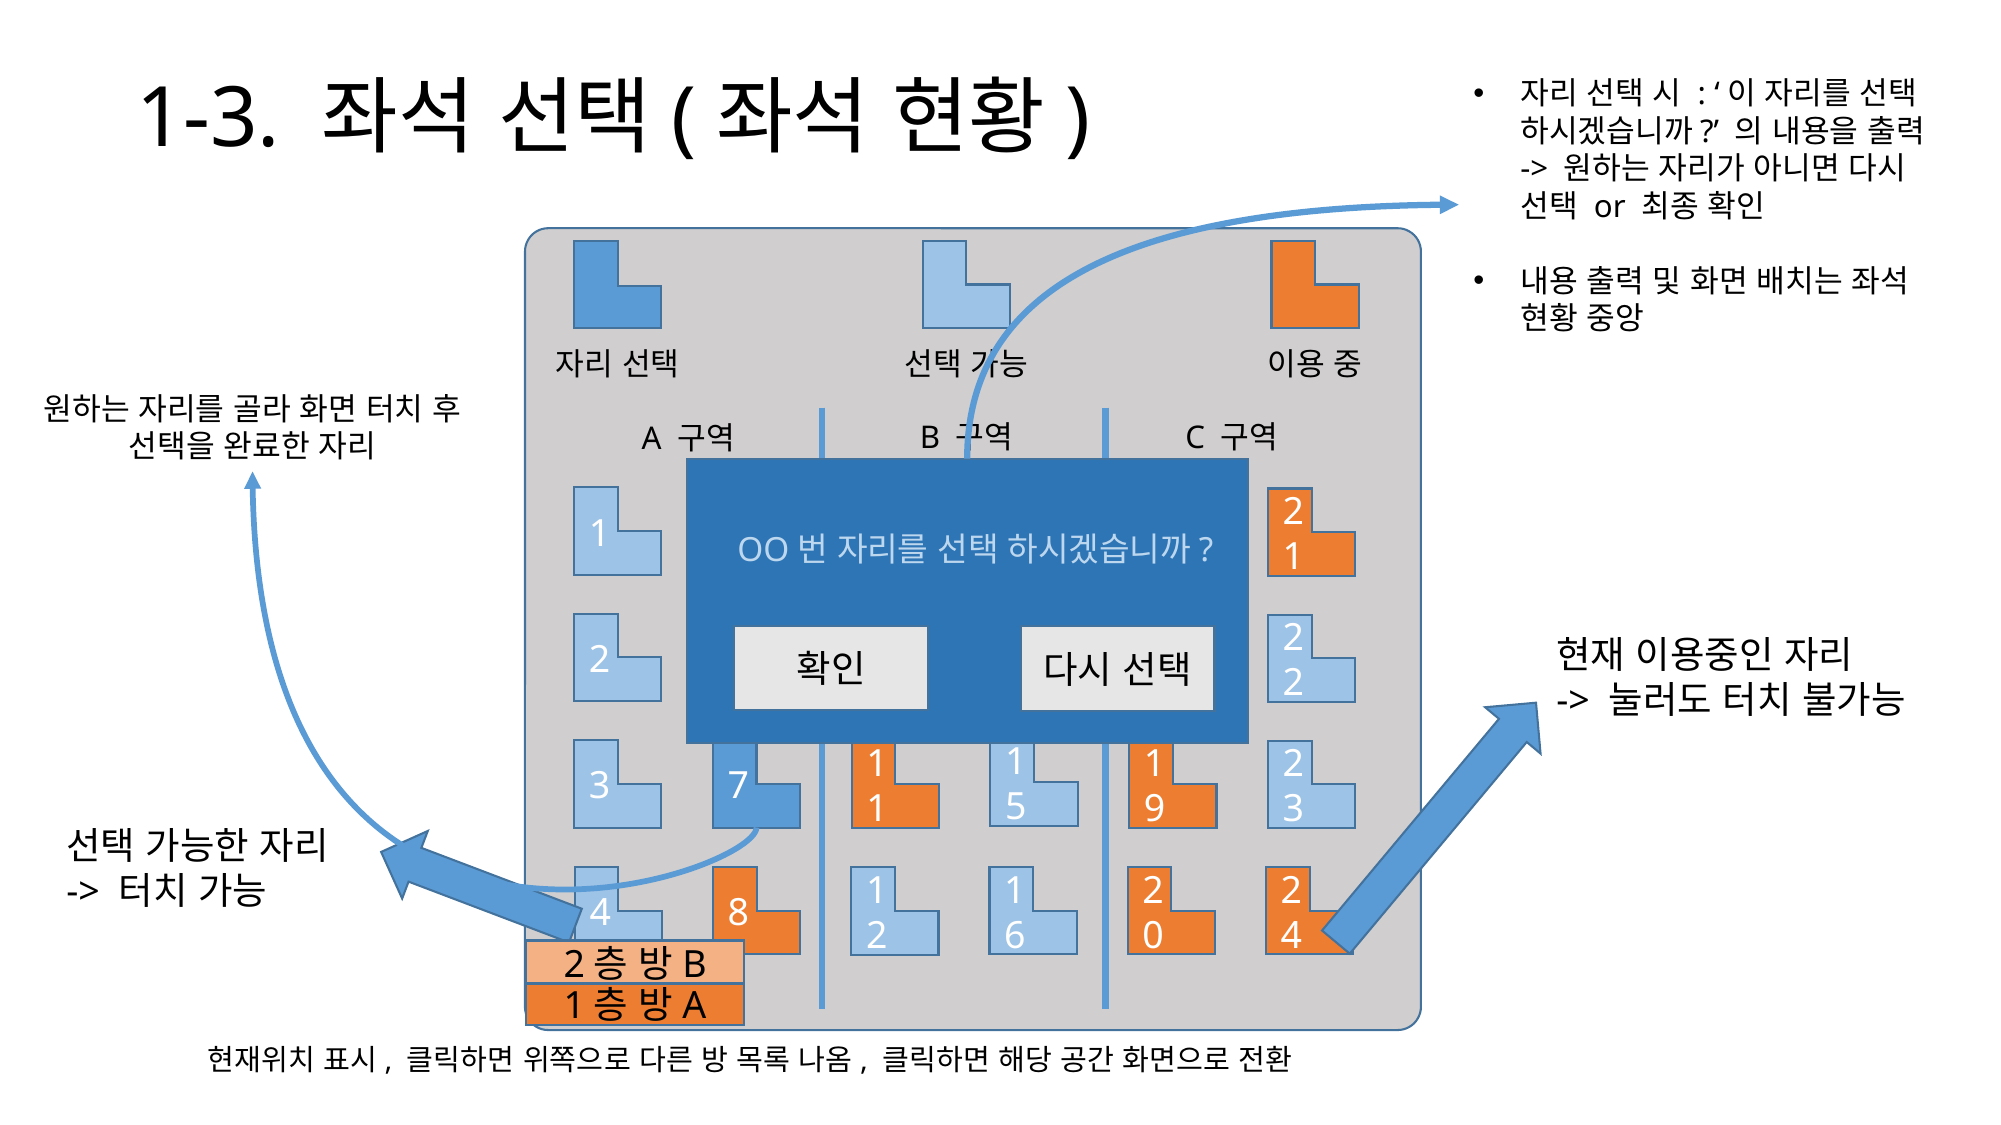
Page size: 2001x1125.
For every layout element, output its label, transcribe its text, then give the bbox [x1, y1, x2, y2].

text_box 15 [989, 744, 1079, 827]
text_box 19 [1128, 744, 1218, 829]
text_box 4 [574, 866, 619, 886]
text_box A 구역 [610, 408, 686, 471]
text_box 3 [573, 784, 662, 829]
text_box 23 [1267, 743, 1356, 829]
text_box 자리 선택 시 : ‘이 자리를 선택 하시겠습니까?’ 의 내용을 출력 -> 원하는 자리가 아니면 다시 선택 or 최종 확인 내용 출력 및 화면 배치는 좌석 현황 중앙 [1458, 66, 1944, 344]
text_box 2층 방B [525, 939, 745, 985]
text_box 11 [851, 744, 940, 829]
text_box 7 [712, 744, 801, 829]
text_box 1층 방A [525, 985, 745, 1026]
list 자리 선택 [505, 334, 686, 397]
text_box 현재위치 표시, 클릭하면 위쪽으로 다른 방 목록 나옴, 클릭하면 해당 공간 화면으로 전환 [192, 1033, 1408, 1084]
text_box 현재 이용중인 자리 -> 눌러도 터치 불가능 [1541, 623, 1960, 729]
text_box [523, 397, 686, 472]
text_box 12 [850, 866, 940, 956]
text_box [523, 227, 686, 334]
text_box [573, 240, 662, 329]
title 1-3. 좌석 선택(좌석 현황) [121, 10, 1847, 229]
text_box 8 [712, 866, 801, 955]
text_box 4 [574, 889, 663, 939]
text_box 원하는 자리를 골라 화면 터치 후 선택을 완료한 자리 [0, 381, 506, 472]
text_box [686, 206, 1459, 743]
text_box 16 [988, 866, 1078, 955]
text_box 24 [1265, 866, 1348, 955]
text_box [1320, 701, 1542, 956]
text_box [523, 784, 752, 886]
text_box [533, 743, 1422, 1032]
text_box 20 [1127, 866, 1216, 955]
text_box 선택 가능한 자리 -> 터치 가능 [51, 814, 377, 920]
text_box [523, 927, 554, 1014]
text_box [379, 844, 584, 939]
text_box [402, 828, 517, 883]
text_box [252, 472, 713, 784]
